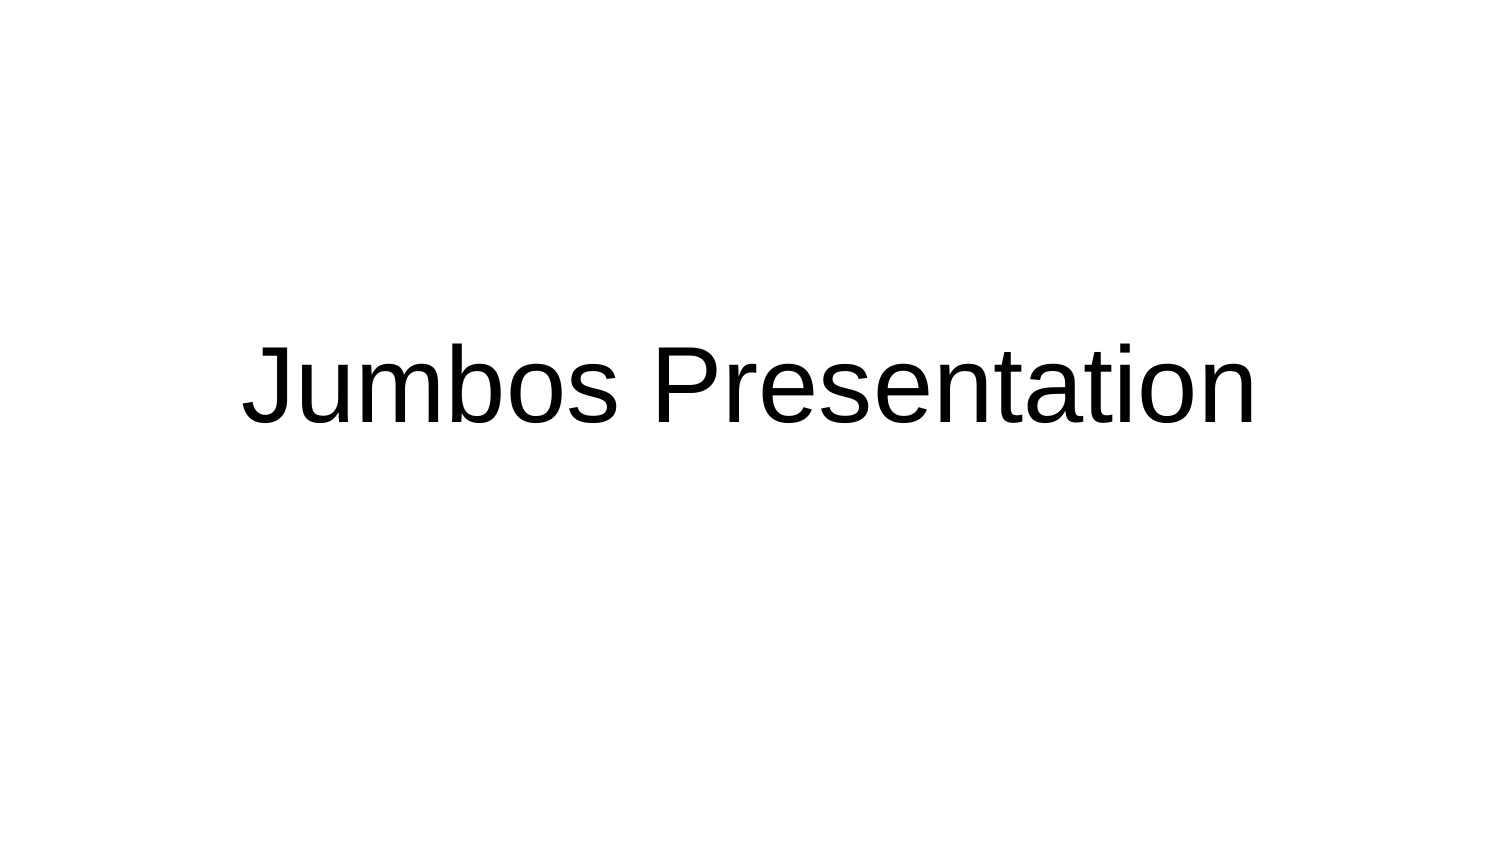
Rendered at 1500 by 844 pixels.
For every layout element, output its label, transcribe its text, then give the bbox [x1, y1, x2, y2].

title Jumbos Presentation [51, 122, 1449, 459]
